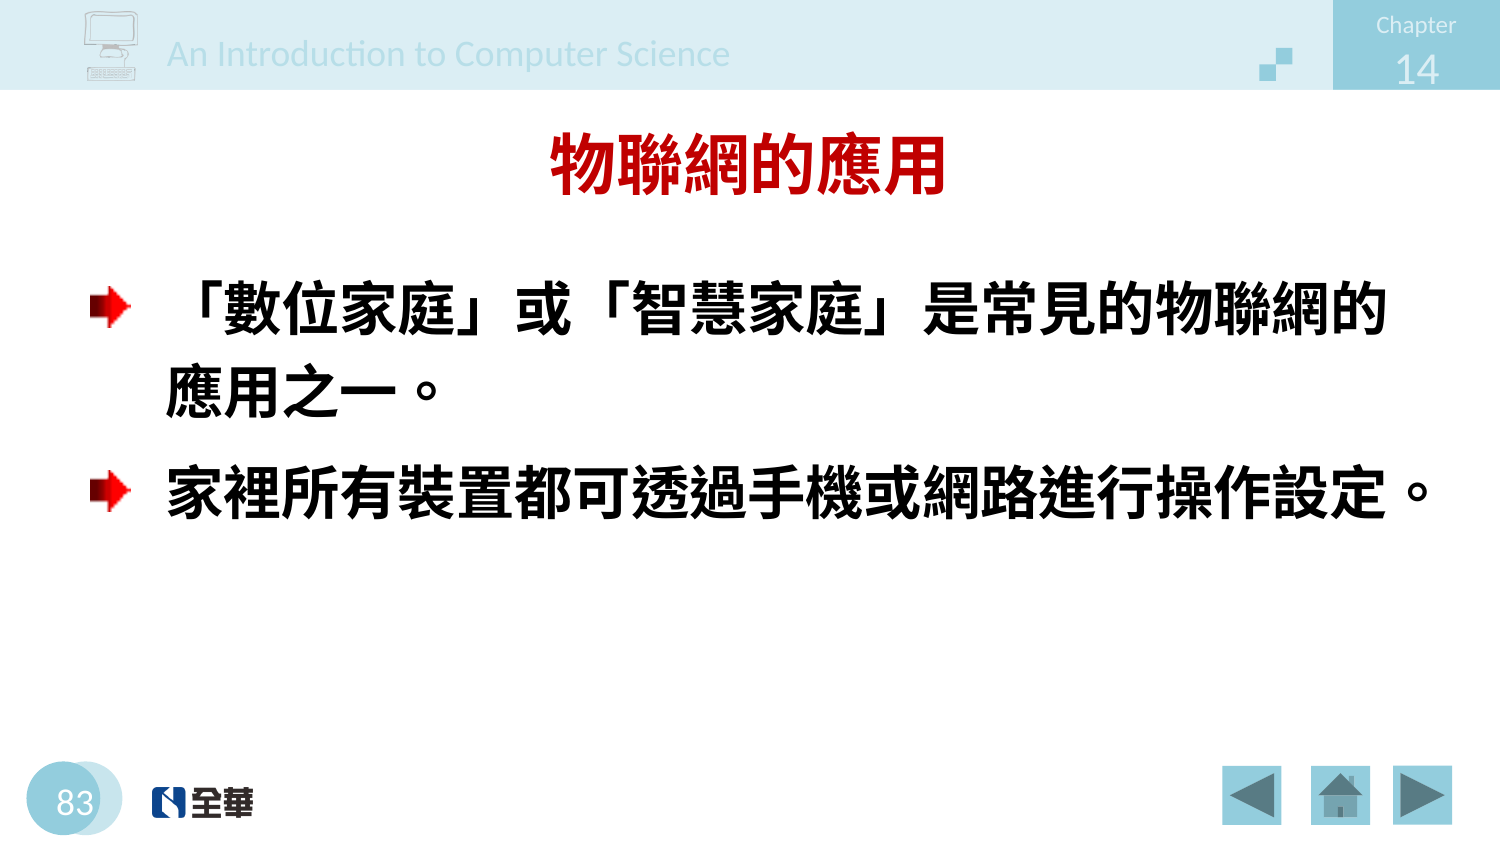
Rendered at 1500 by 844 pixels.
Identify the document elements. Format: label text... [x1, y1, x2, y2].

title 物聯網的應用 [75, 104, 1425, 223]
list 「數位家庭」或「智慧家庭」是常見的物聯網的應用之一。 家裡所有裝置都可透過手機或網路進行操作設定。 [75, 250, 1425, 754]
picture [84, 11, 138, 81]
picture [90, 470, 131, 512]
picture [152, 787, 253, 818]
picture [90, 286, 131, 328]
